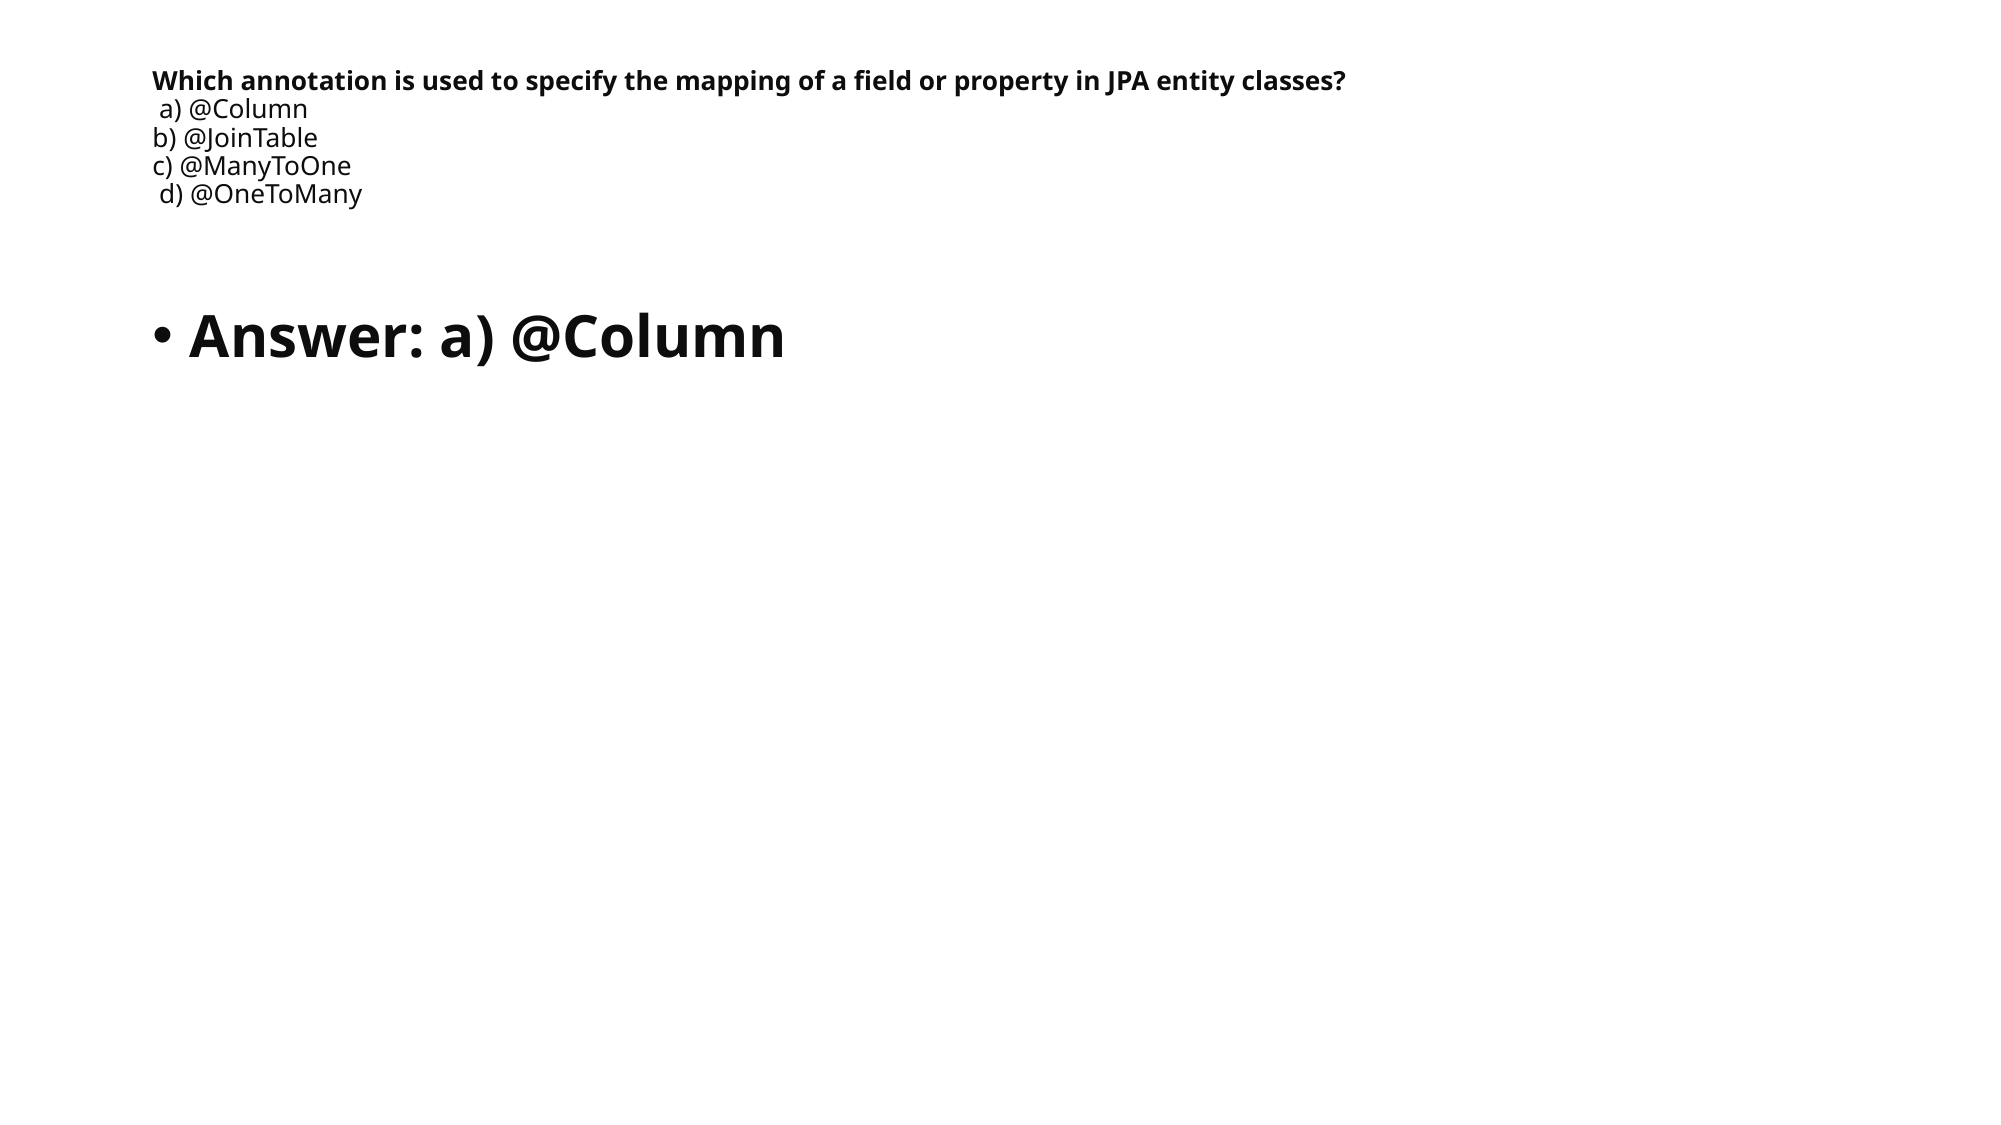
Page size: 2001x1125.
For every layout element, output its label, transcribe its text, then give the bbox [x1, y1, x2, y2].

list Answer: a) @Column [137, 299, 1863, 1014]
title Which annotation is used to specify the mapping of a field or property in JPA entity classes? a) @Column b) @JoinTable c) @ManyToOne d) @OneToMany [137, 59, 1863, 278]
